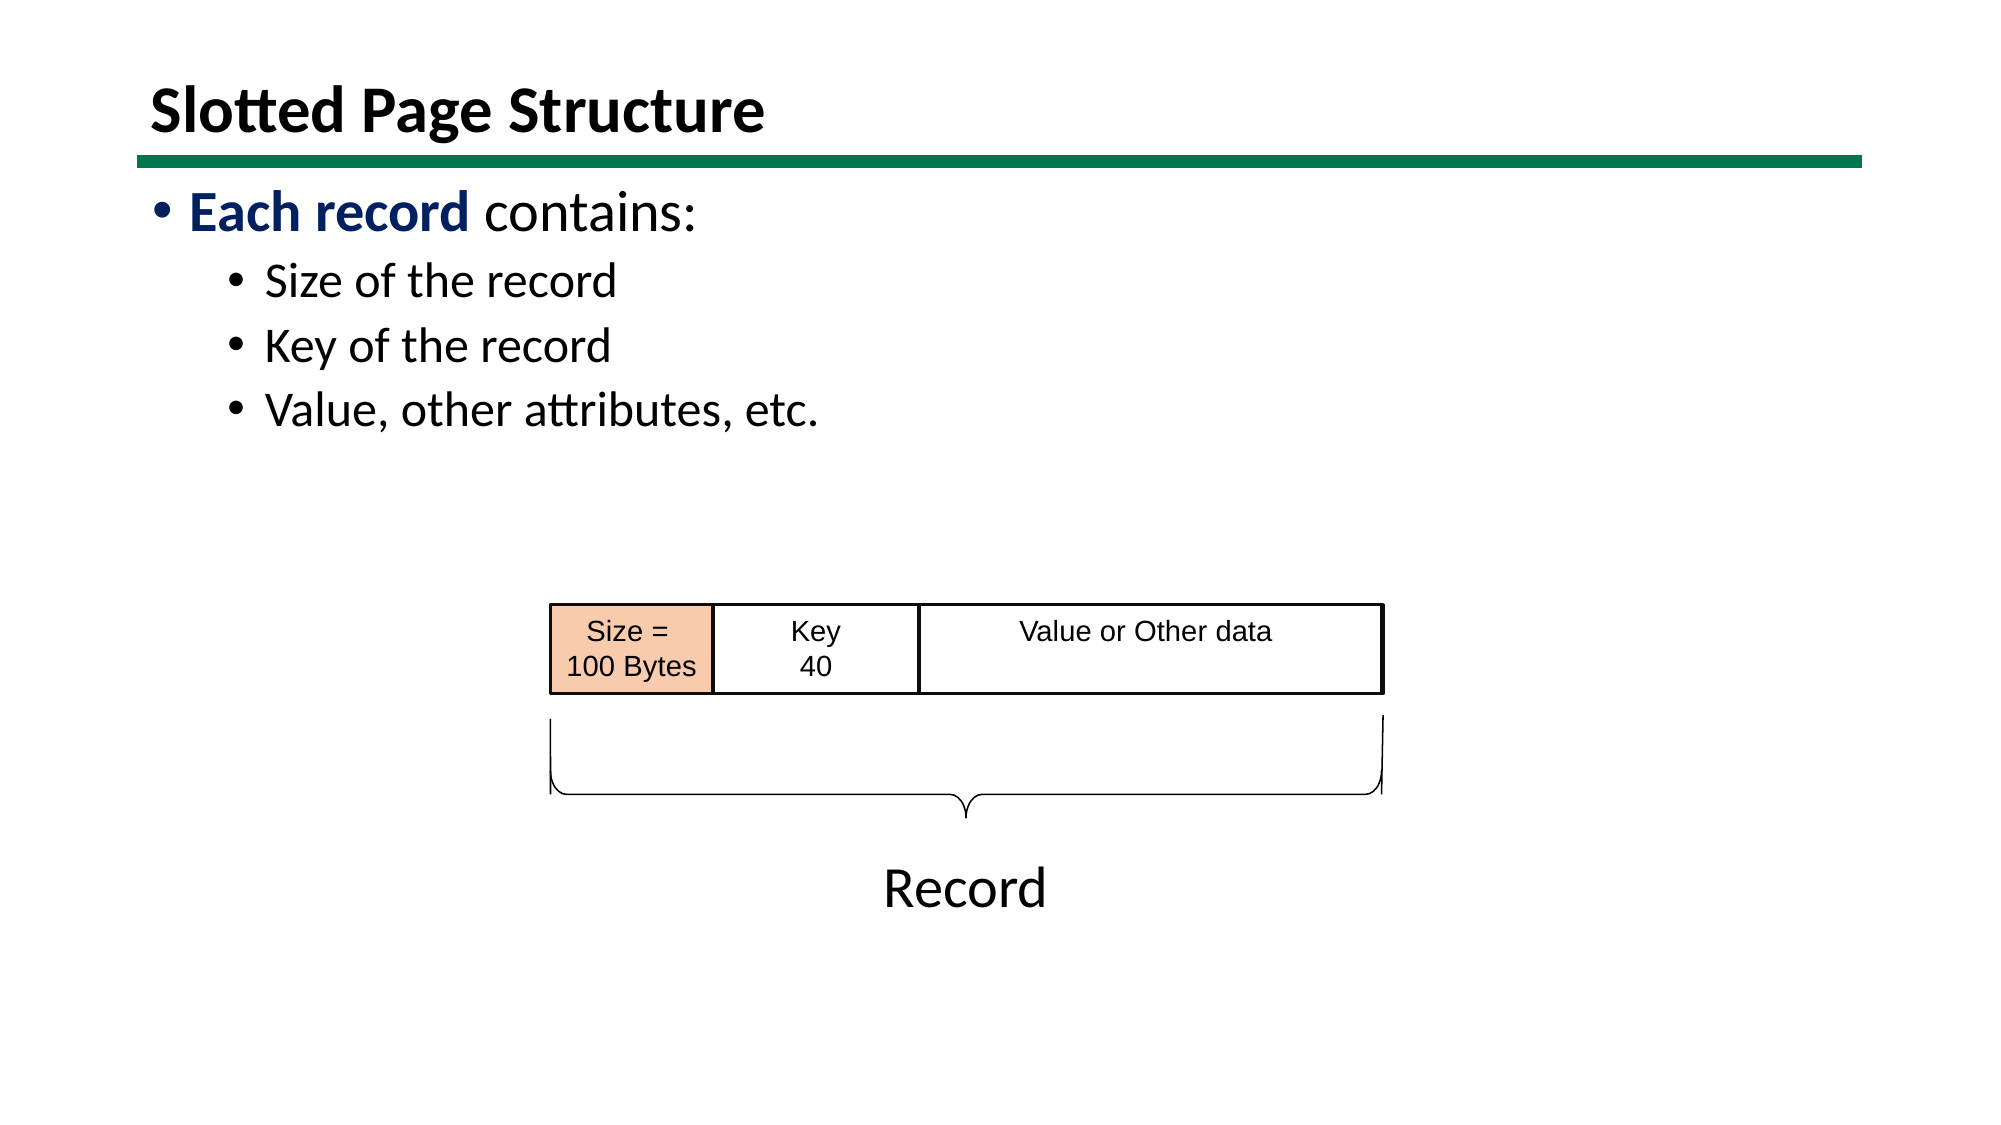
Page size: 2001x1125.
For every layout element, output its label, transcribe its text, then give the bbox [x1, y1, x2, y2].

text_box Value or Other data [918, 604, 1382, 694]
title Slotted Page Structure [135, 69, 919, 153]
text_box Record [846, 842, 1086, 927]
text_box Size = 100 Bytes [550, 604, 712, 694]
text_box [550, 715, 1384, 818]
text_box Key 40 [712, 604, 918, 694]
text_box Each record contains: Size of the record Key of the record Value, other attributes, etc. [137, 174, 1866, 1035]
